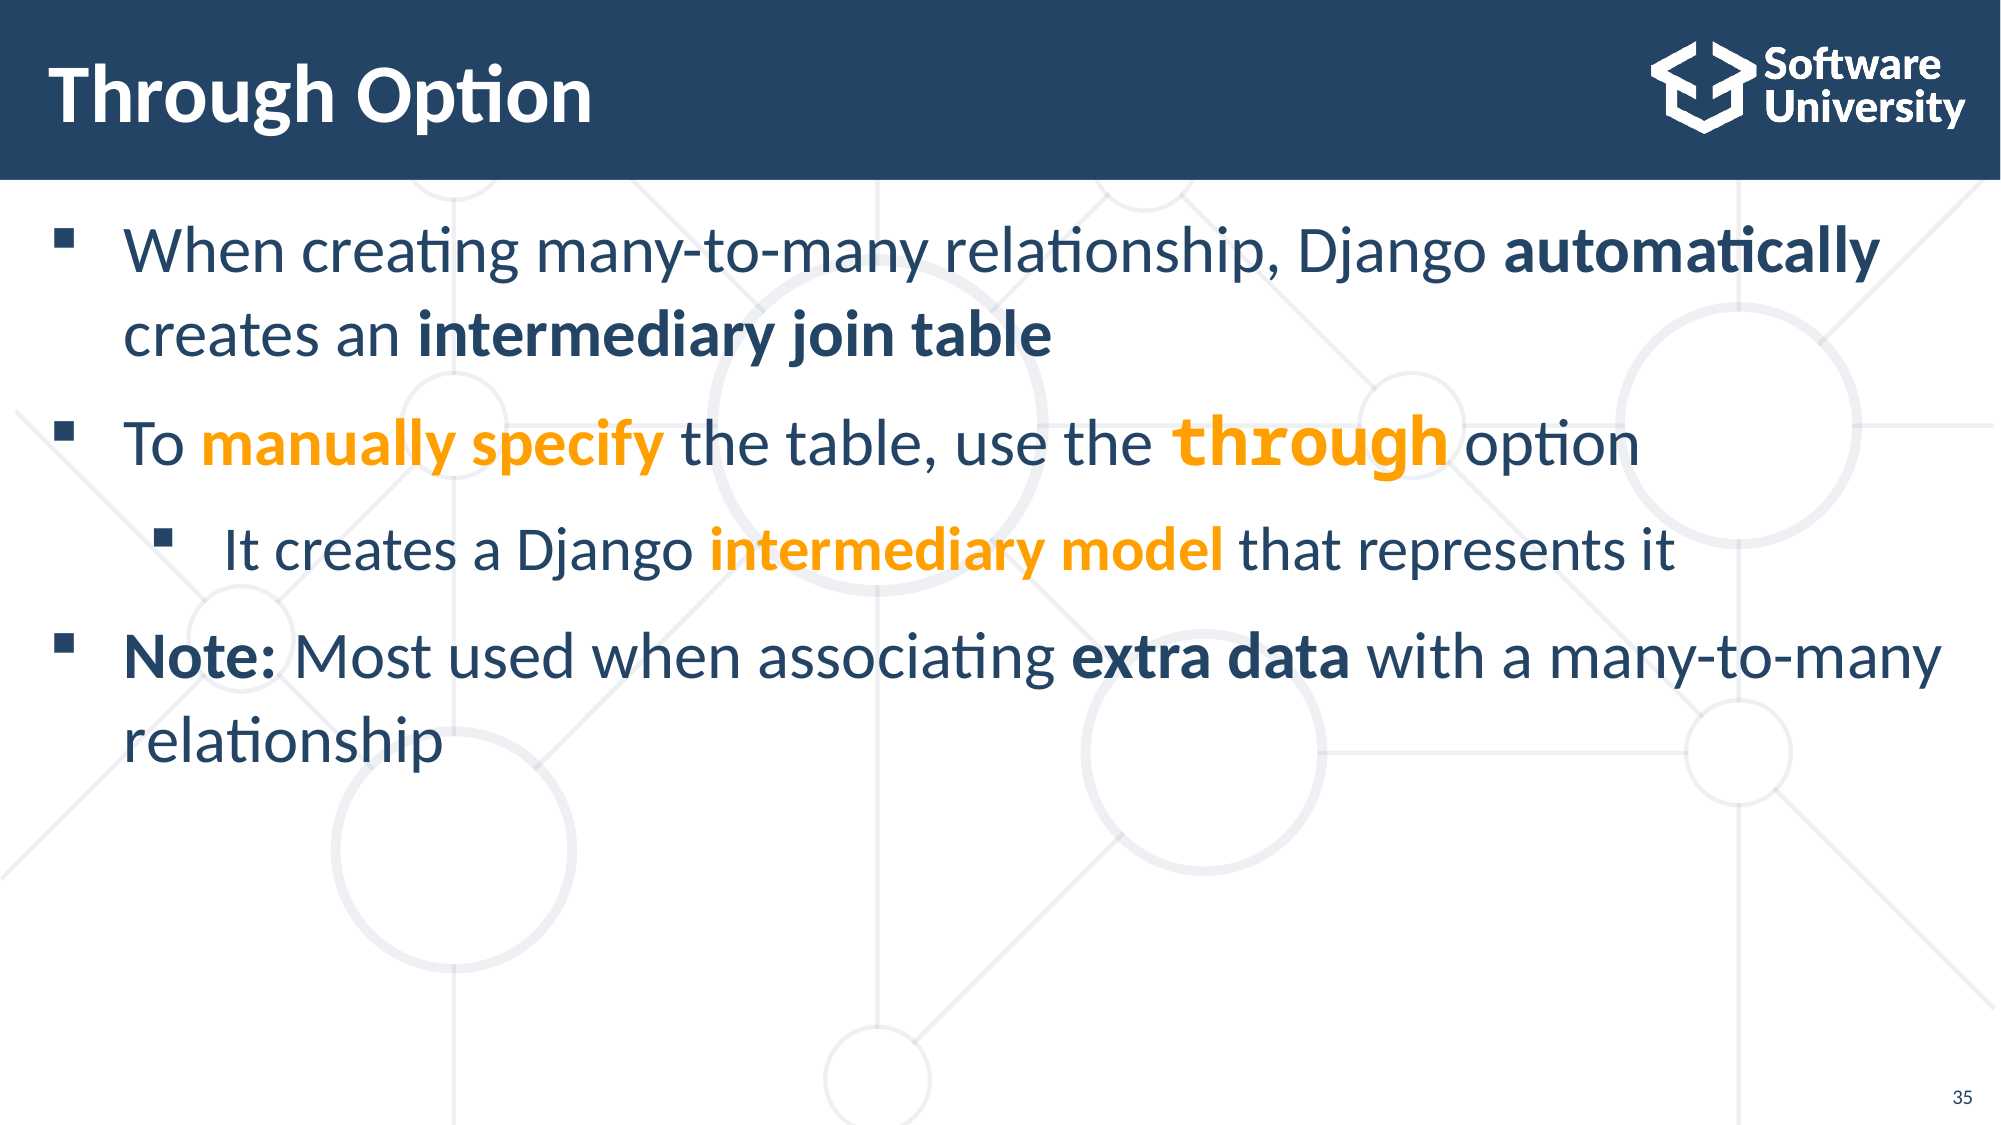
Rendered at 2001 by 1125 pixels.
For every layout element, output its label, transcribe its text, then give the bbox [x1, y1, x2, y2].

text_box When creating many-to-many relationship, Django automatically creates an intermediary join table To manually specify the table, use the through option It creates a Django intermediary model that represents it Note: Most used when associating extra data with a many-to-many relationship [31, 196, 1969, 1109]
slide_number 35 [1927, 1067, 1989, 1117]
picture [1651, 41, 1966, 134]
title Through Option [31, 16, 1625, 162]
